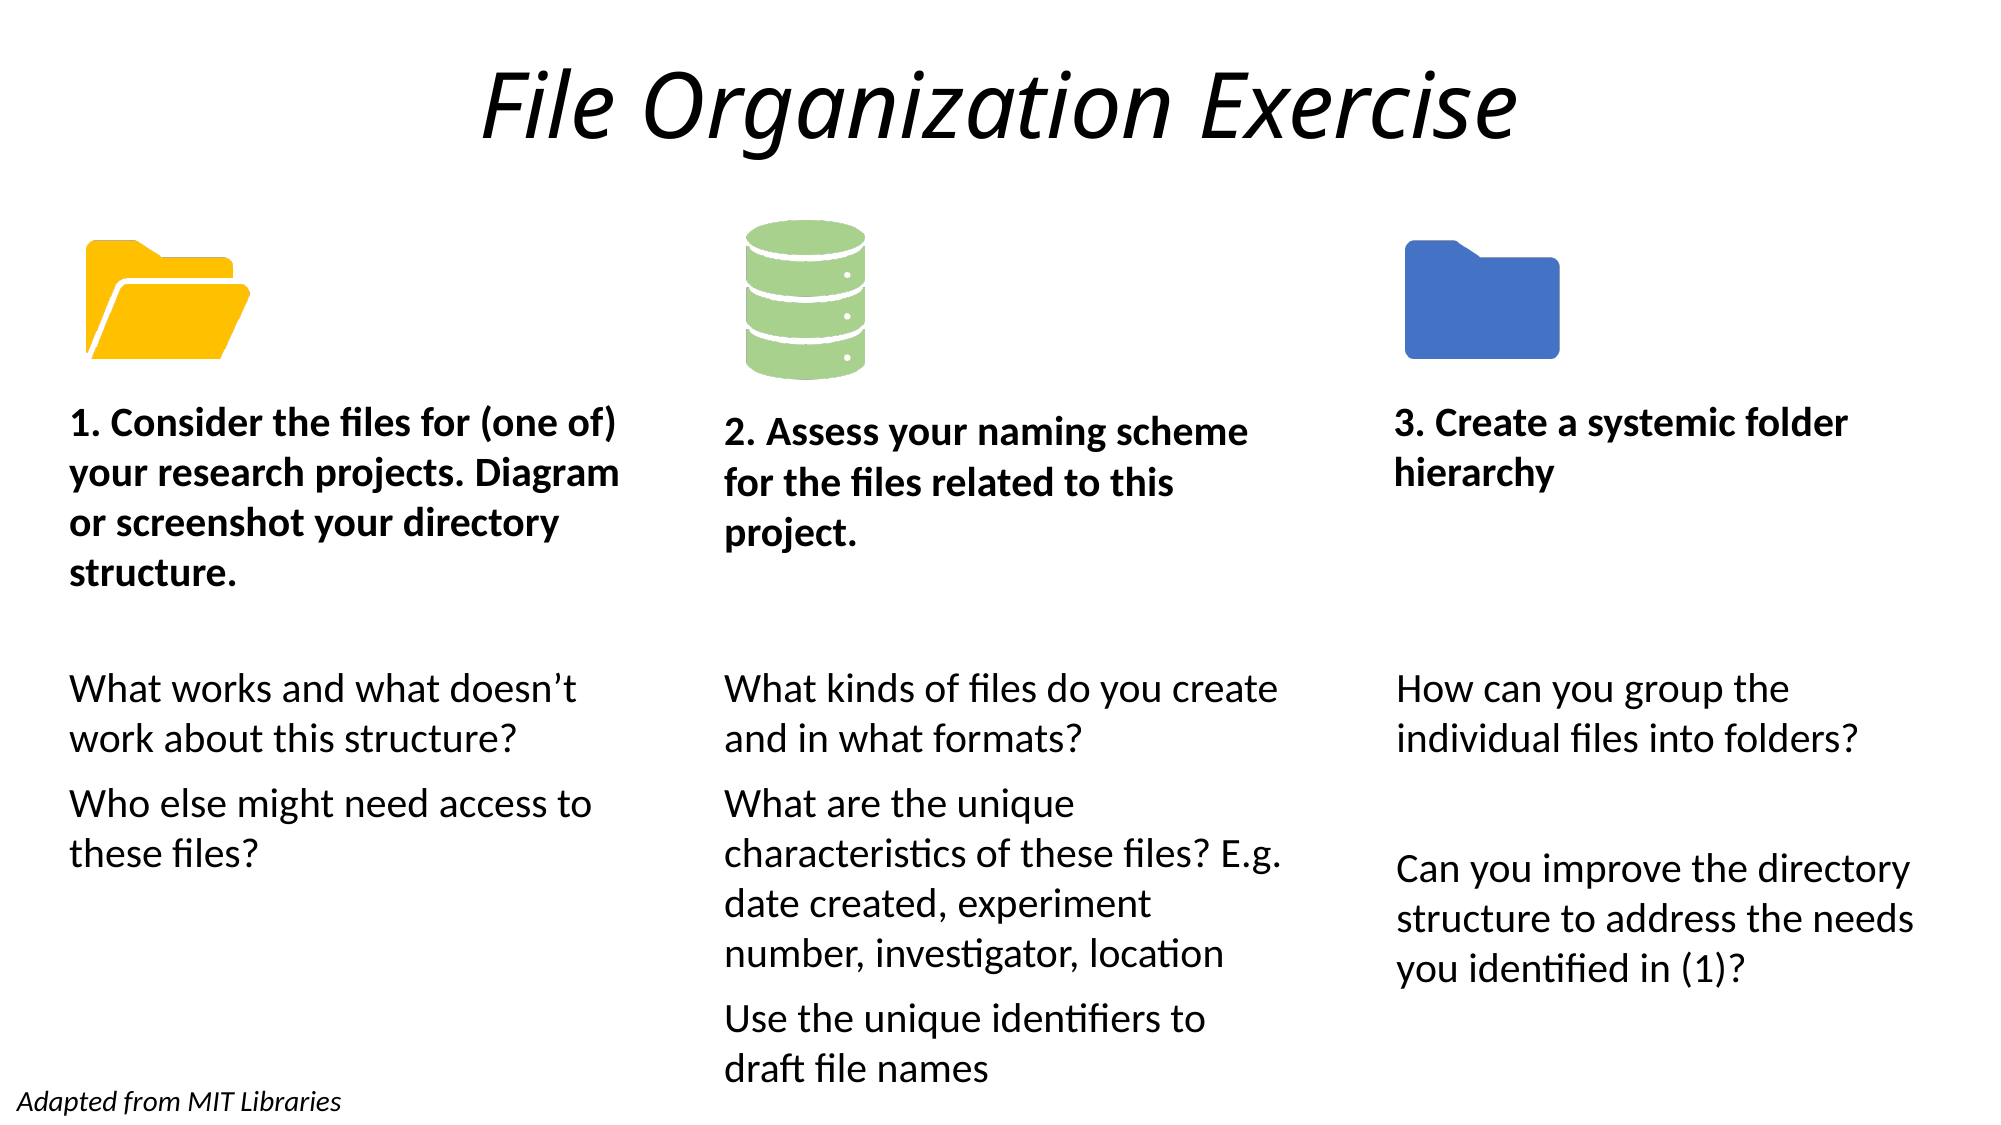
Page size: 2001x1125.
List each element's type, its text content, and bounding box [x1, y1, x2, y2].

title File Organization Exercise [137, 0, 1863, 200]
text_box Adapted from MIT Libraries [2, 1074, 357, 1125]
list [67, 200, 1963, 1107]
